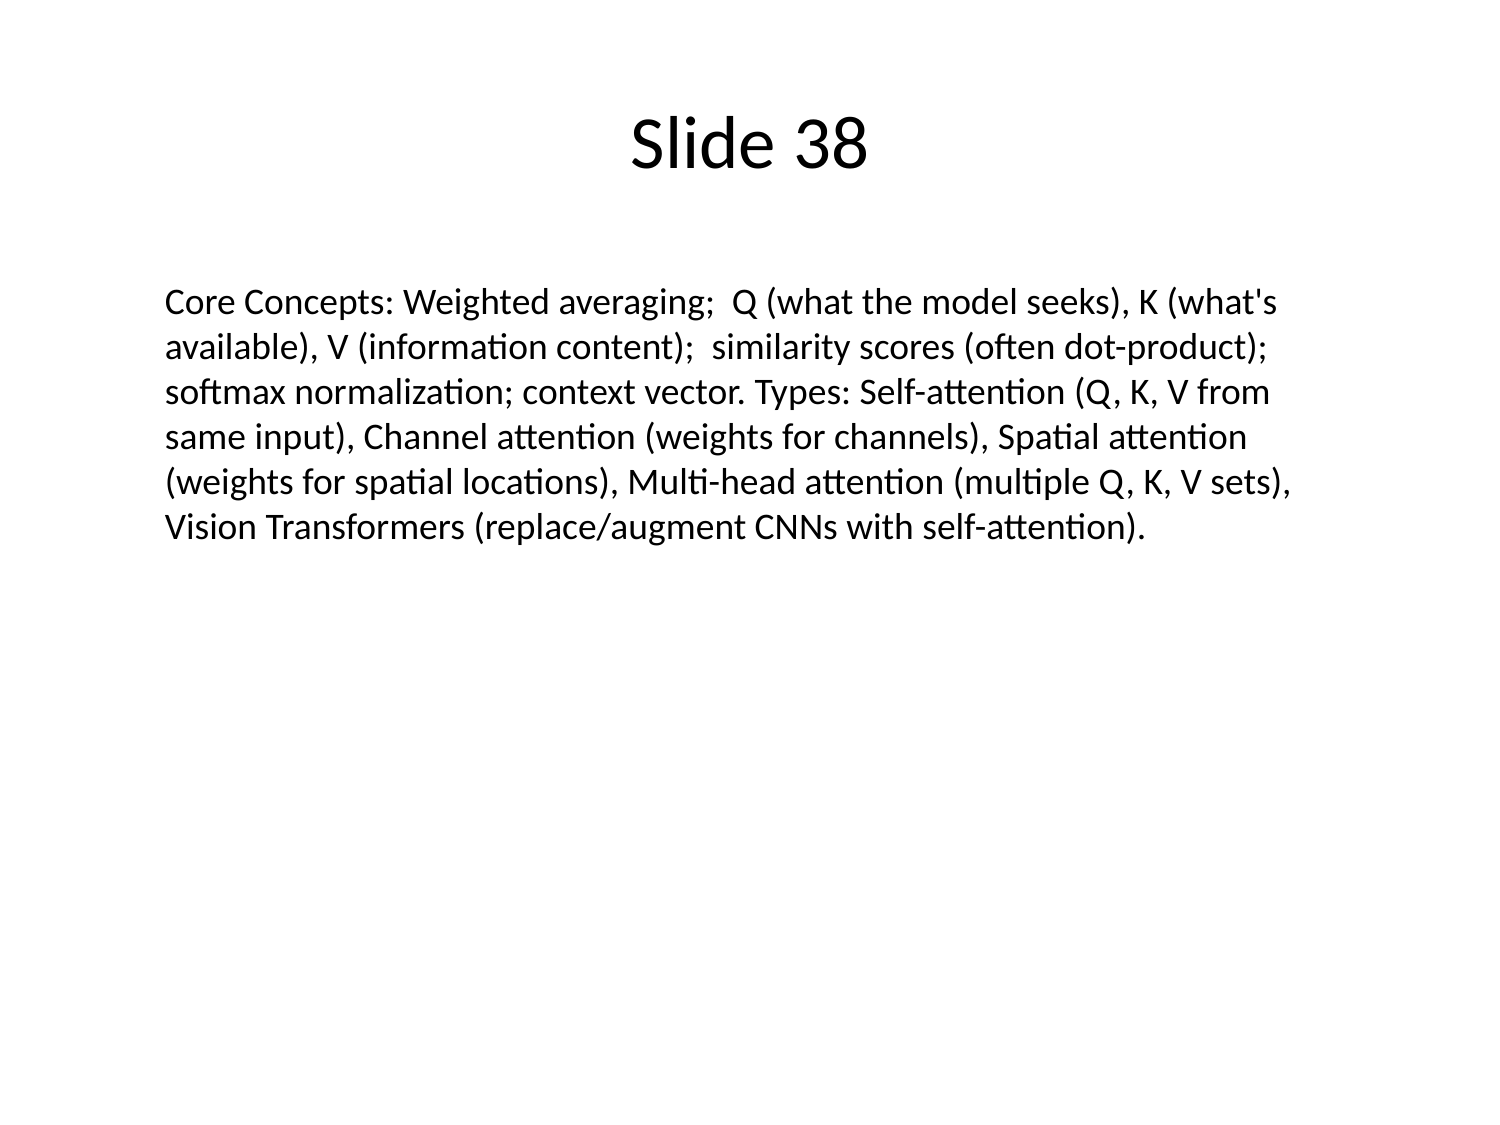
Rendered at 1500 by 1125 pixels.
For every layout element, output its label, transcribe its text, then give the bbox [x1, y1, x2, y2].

title Slide 38 [75, 45, 1425, 233]
text_box Core Concepts: Weighted averaging; Q (what the model seeks), K (what's available), V (information content); similarity scores (often dot-product); softmax normalization; context vector. Types: Self-attention (Q, K, V from same input), Channel attention (weights for channels), Spatial attention (weights for spatial locations), Multi-head attention (multiple Q, K, V sets), Vision Transformers (replace/augment CNNs with self-attention). [149, 224, 1350, 555]
